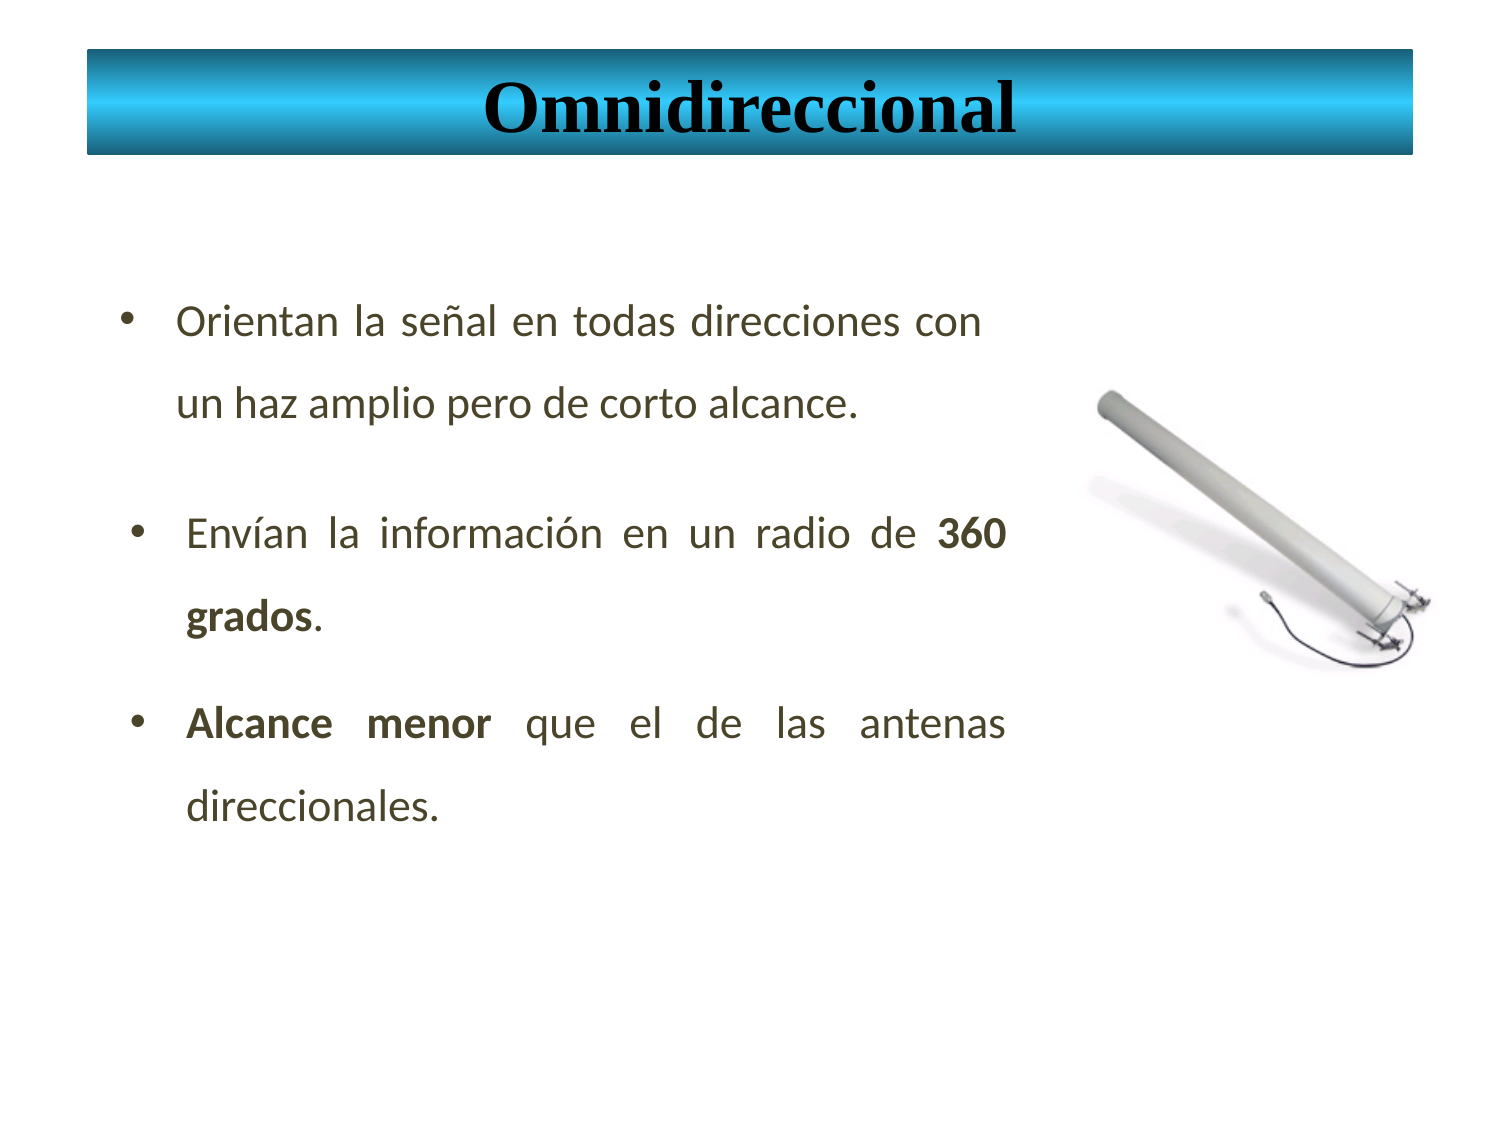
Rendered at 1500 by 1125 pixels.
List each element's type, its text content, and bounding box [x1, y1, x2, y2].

text_box Orientan la señal en todas direcciones con un haz amplio pero de corto alcance. [104, 255, 998, 445]
list Envían la información en un radio de 360 grados. Alcance menor que el de las antenas direccionales. [114, 468, 1022, 776]
picture [1080, 374, 1448, 686]
text_box Omnidireccional [87, 49, 1413, 155]
